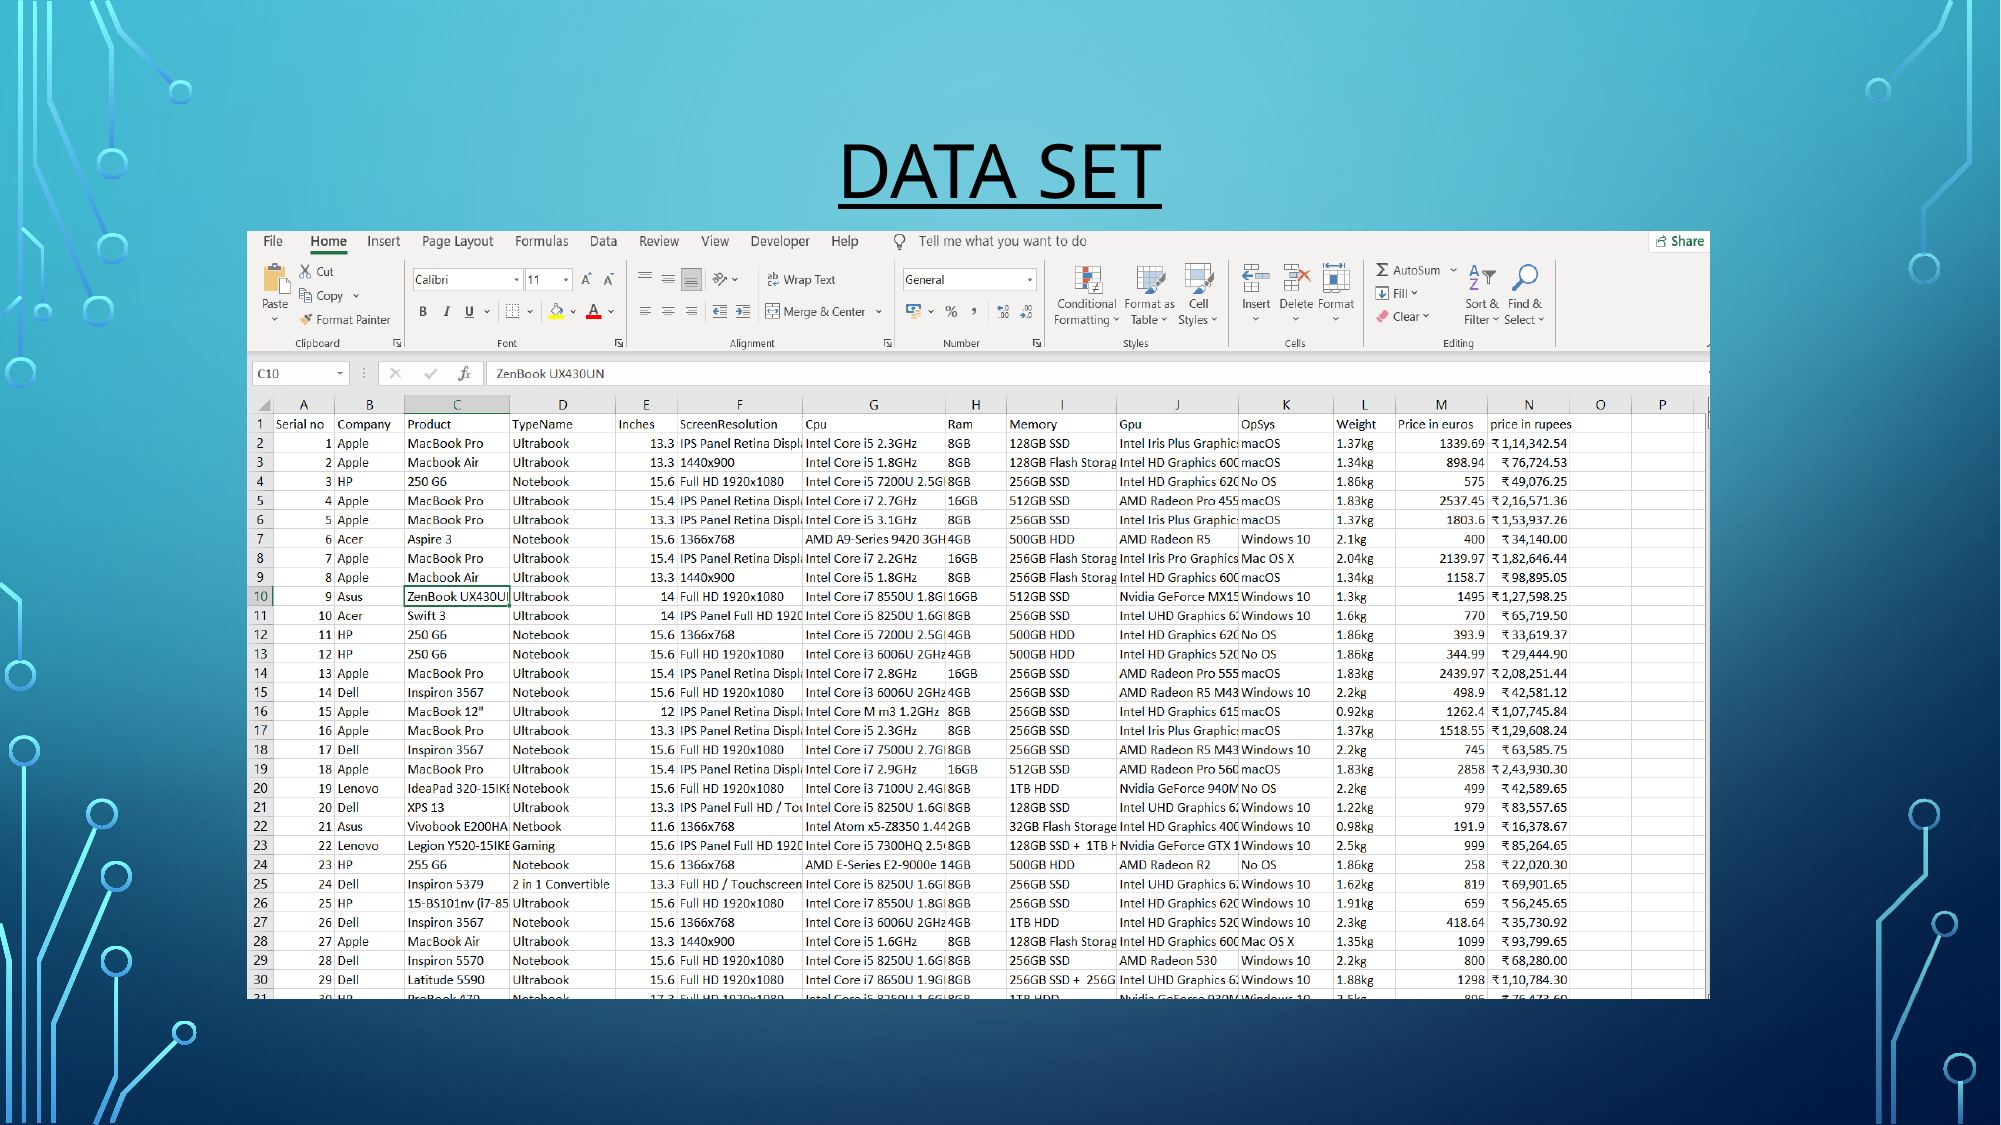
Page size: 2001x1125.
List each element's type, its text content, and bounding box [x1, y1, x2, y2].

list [247, 230, 1711, 1000]
title Data set [187, 101, 1813, 247]
